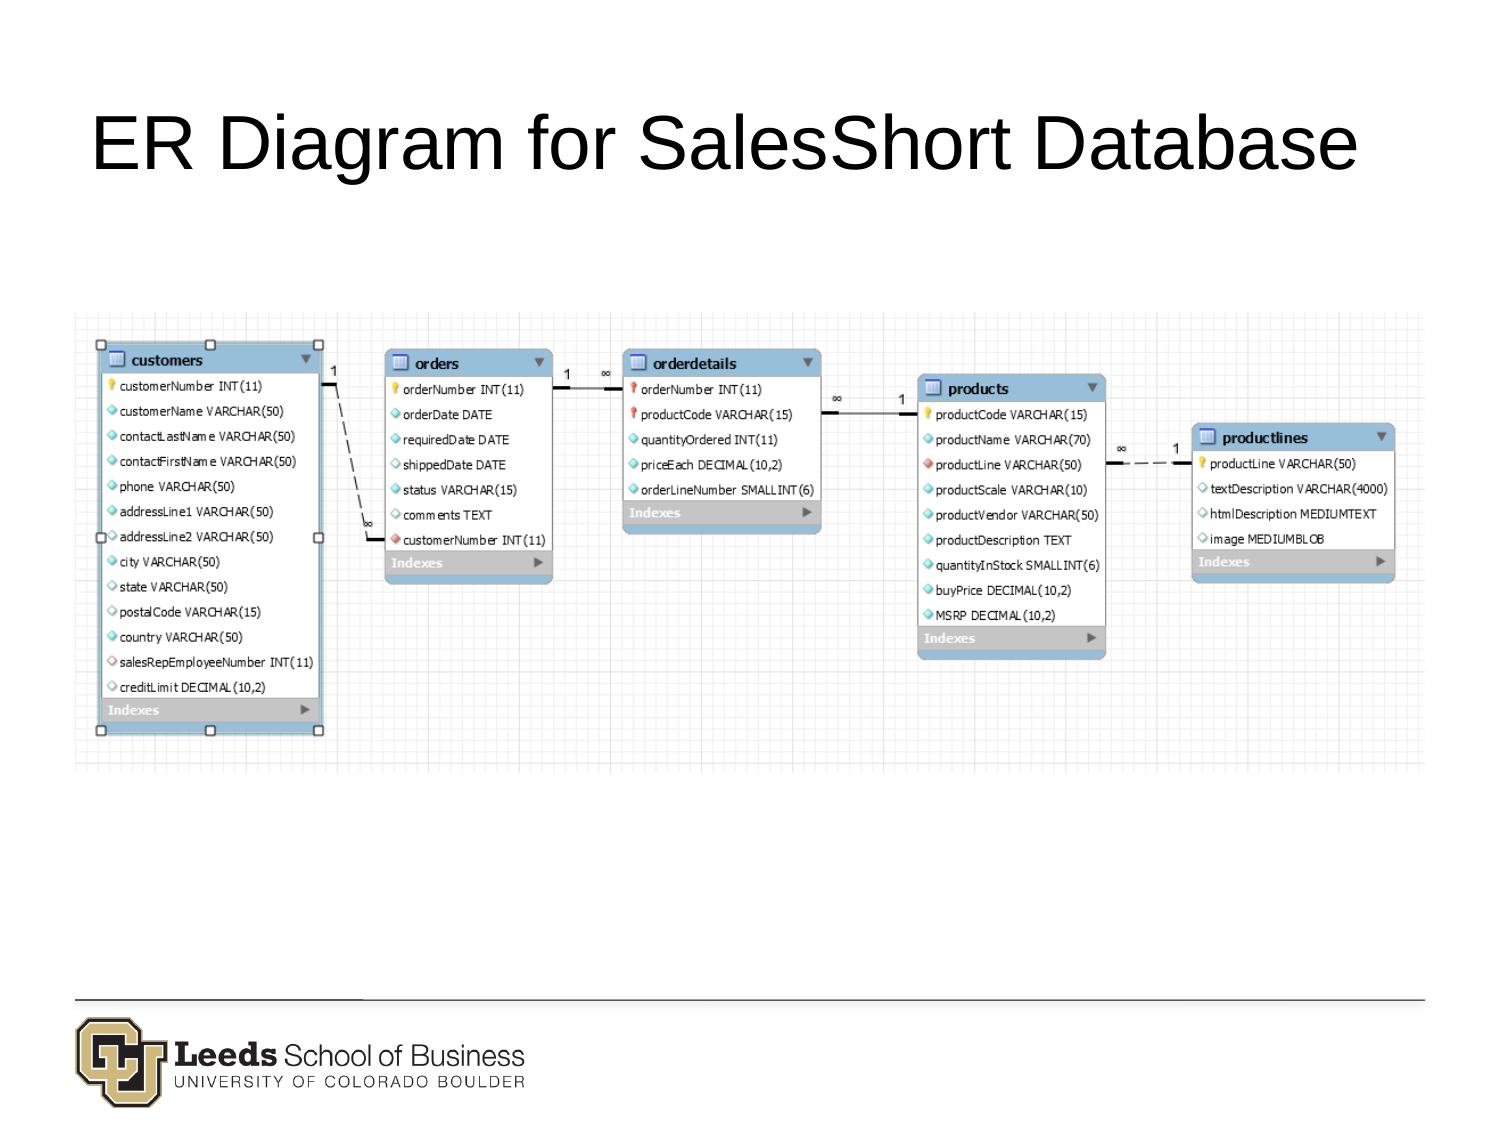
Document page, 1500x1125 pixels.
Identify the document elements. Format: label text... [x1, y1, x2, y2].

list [74, 312, 1426, 773]
picture [75, 1012, 525, 1108]
title ER Diagram for SalesShort Database [75, 45, 1475, 233]
